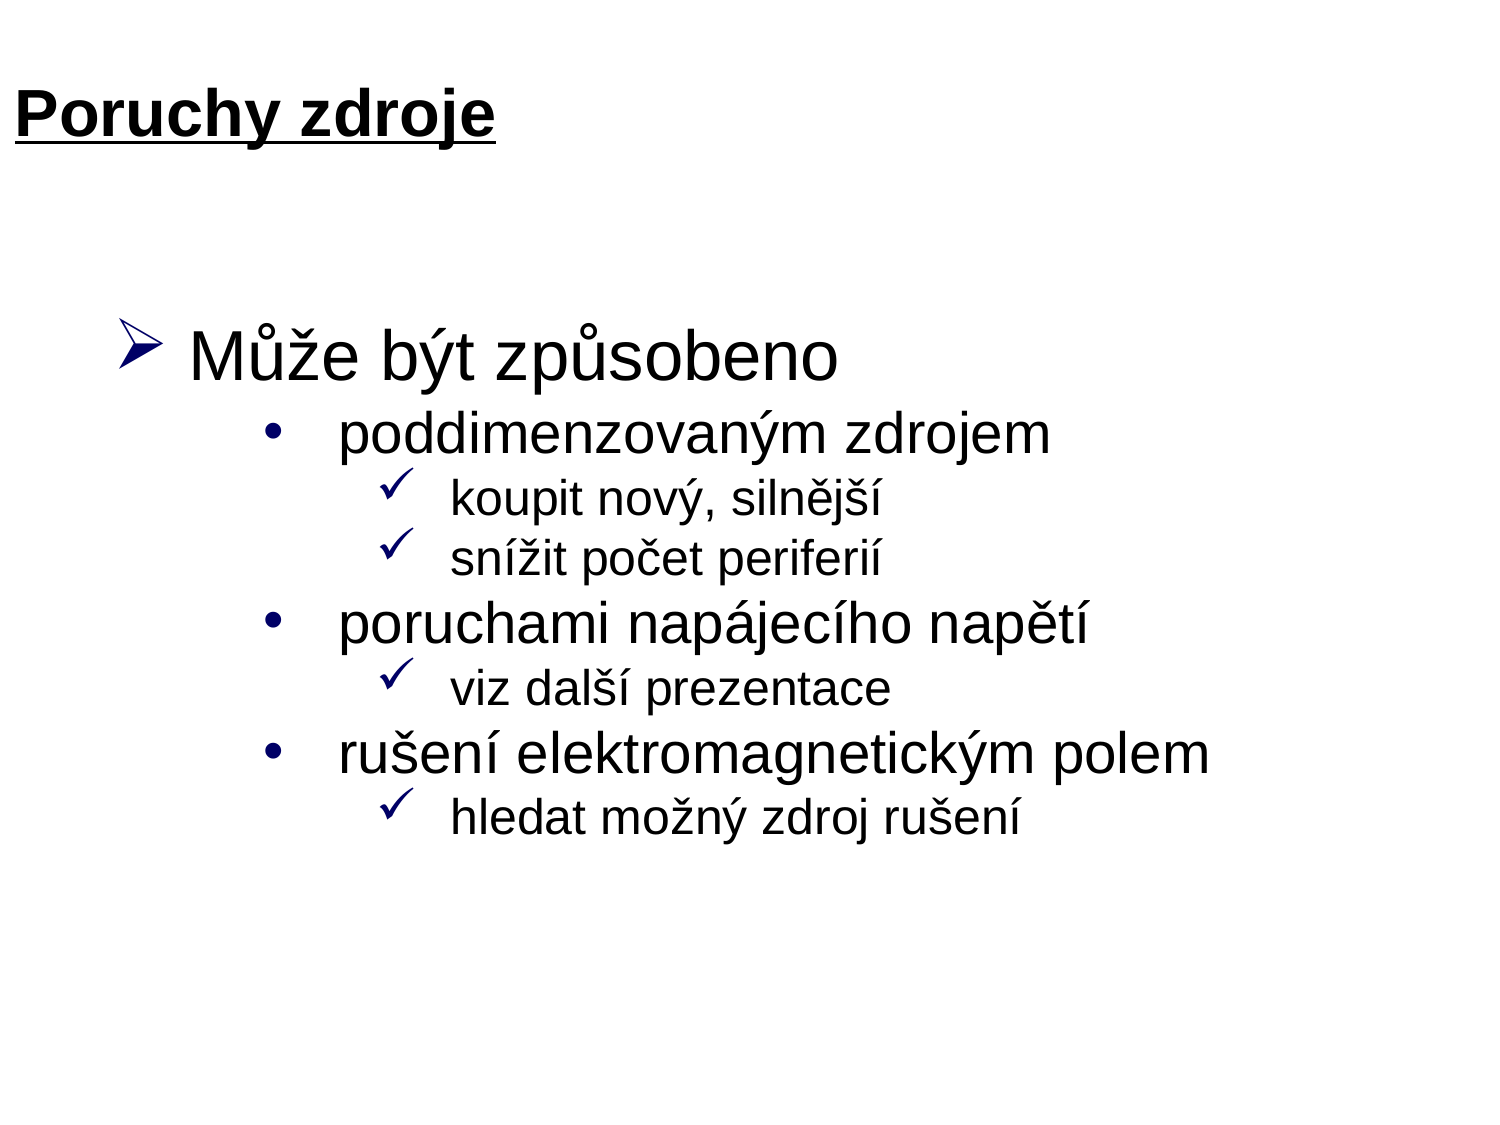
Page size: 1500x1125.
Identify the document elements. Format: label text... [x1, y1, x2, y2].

title Poruchy zdroje [0, 24, 1500, 238]
text_box Může být způsobeno poddimenzovaným zdrojem koupit nový, silnější snížit počet periferií poruchami napájecího napětí viz další prezentace rušení elektromagnetickým polem hledat možný zdroj rušení [23, 302, 1353, 938]
